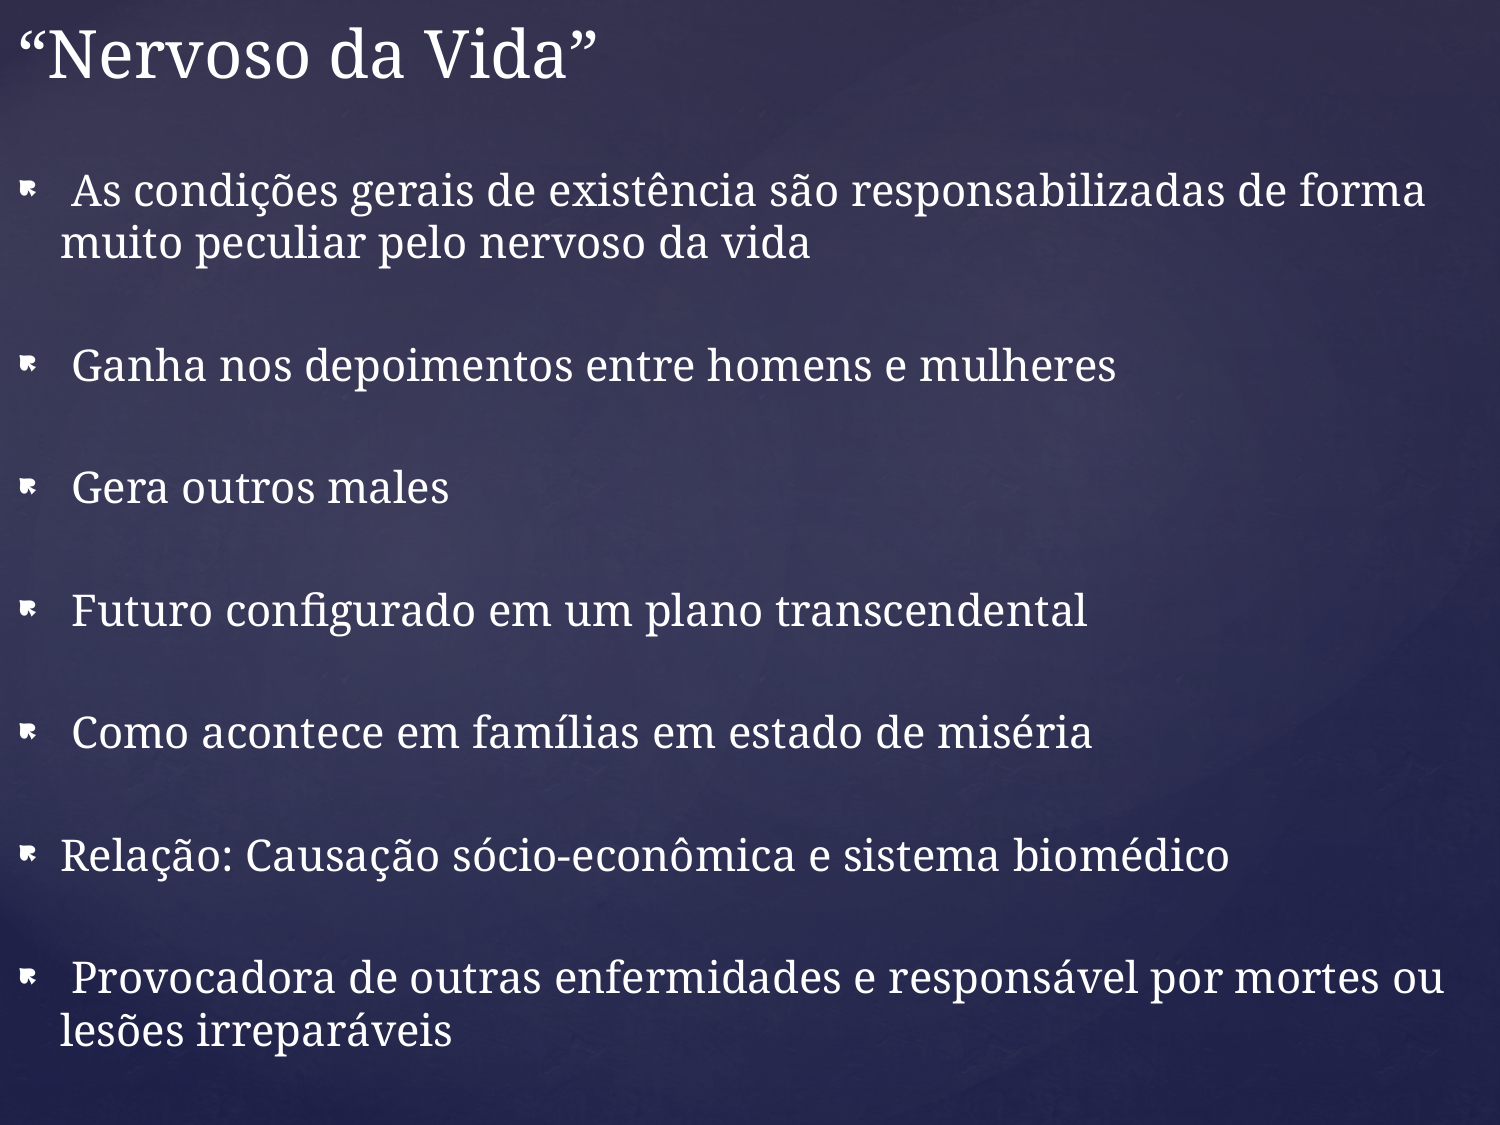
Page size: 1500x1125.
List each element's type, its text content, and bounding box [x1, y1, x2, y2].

list “Nervoso da Vida” As condições gerais de existência são responsabilizadas de forma muito peculiar pelo nervoso da vida Ganha nos depoimentos entre homens e mulheres Gera outros males Futuro configurado em um plano transcendental Como acontece em famílias em estado de miséria Relação: Causação sócio-econômica e sistema biomédico Provocadora de outras enfermidades e responsável por mortes ou lesões irreparáveis [0, 0, 1500, 1125]
